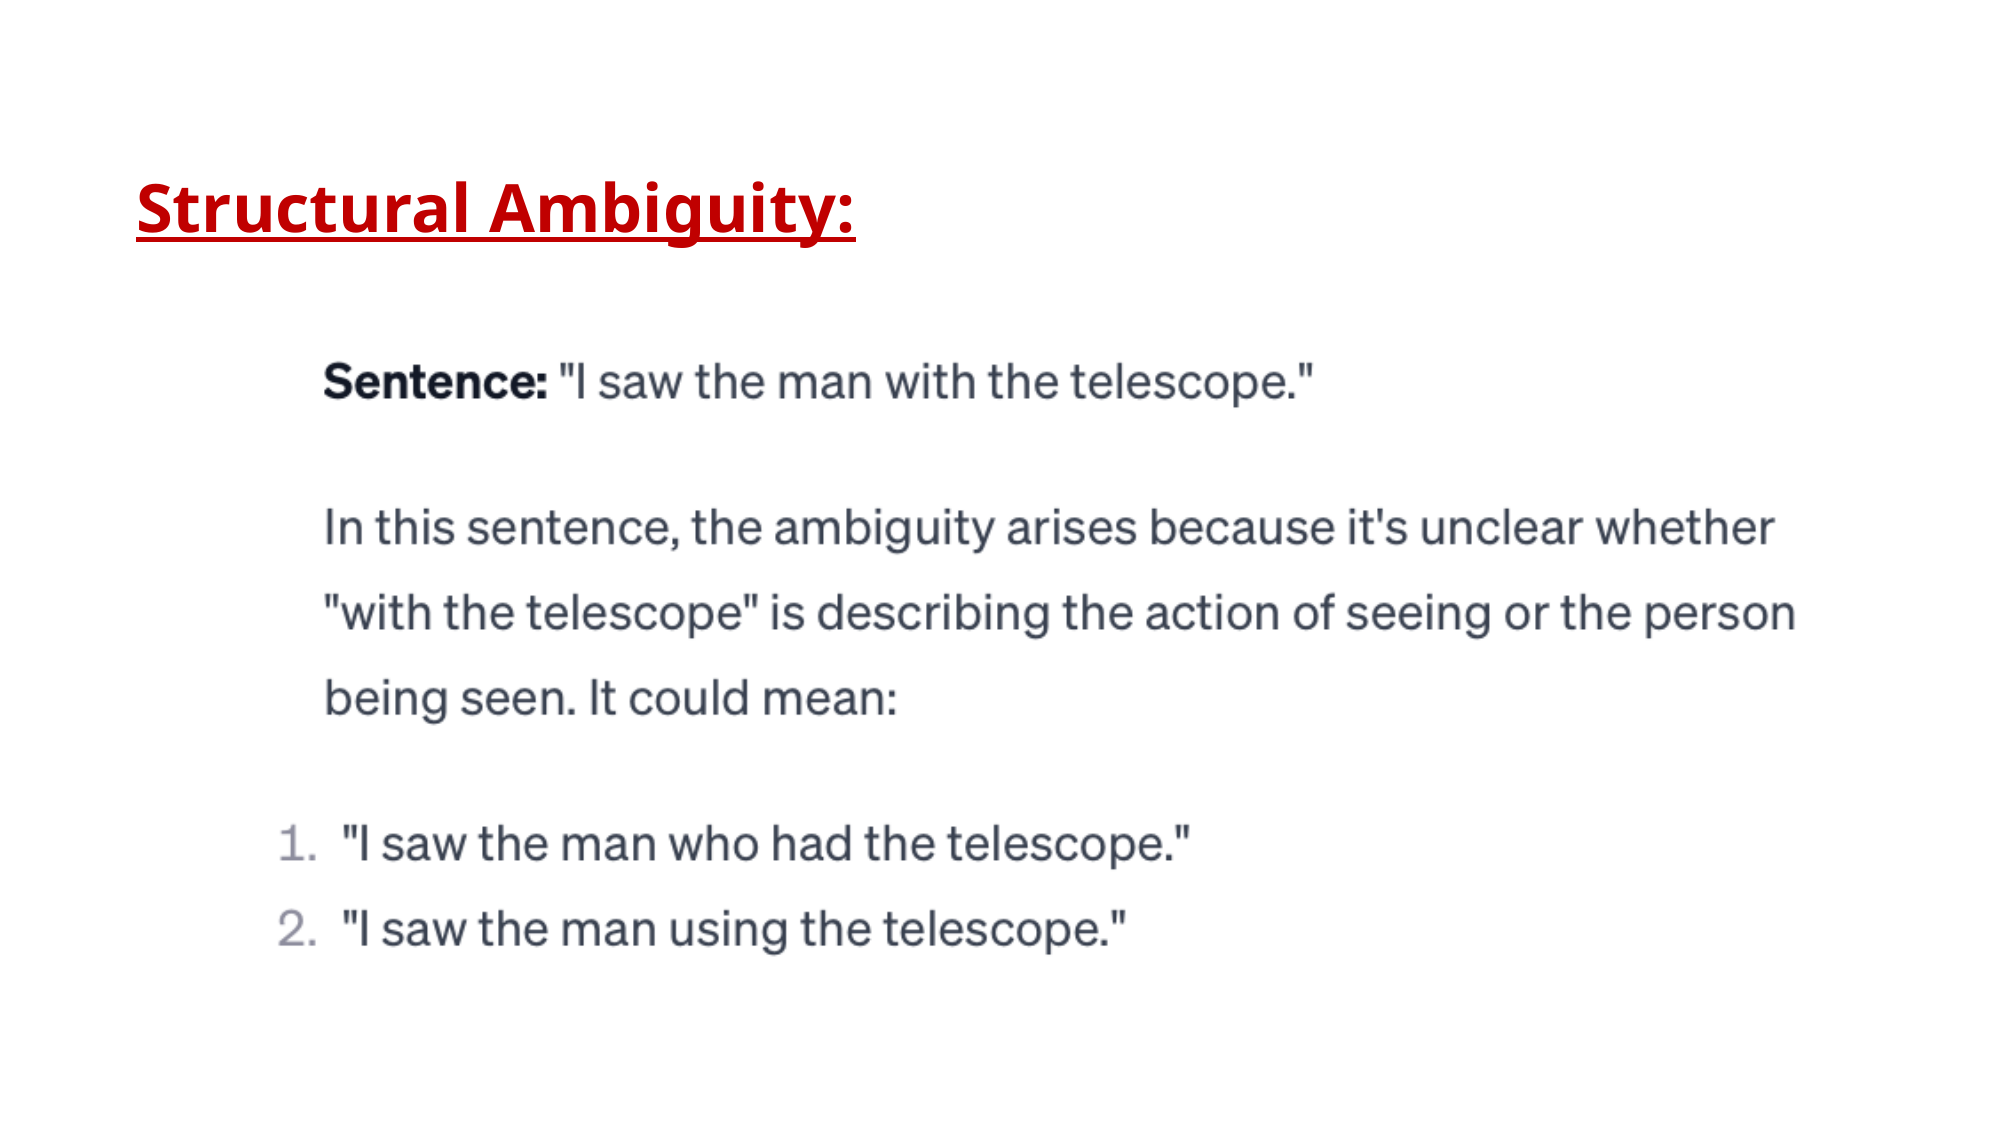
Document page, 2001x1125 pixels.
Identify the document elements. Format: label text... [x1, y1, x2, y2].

text_box Structural Ambiguity: [121, 158, 871, 253]
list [236, 342, 1891, 1010]
